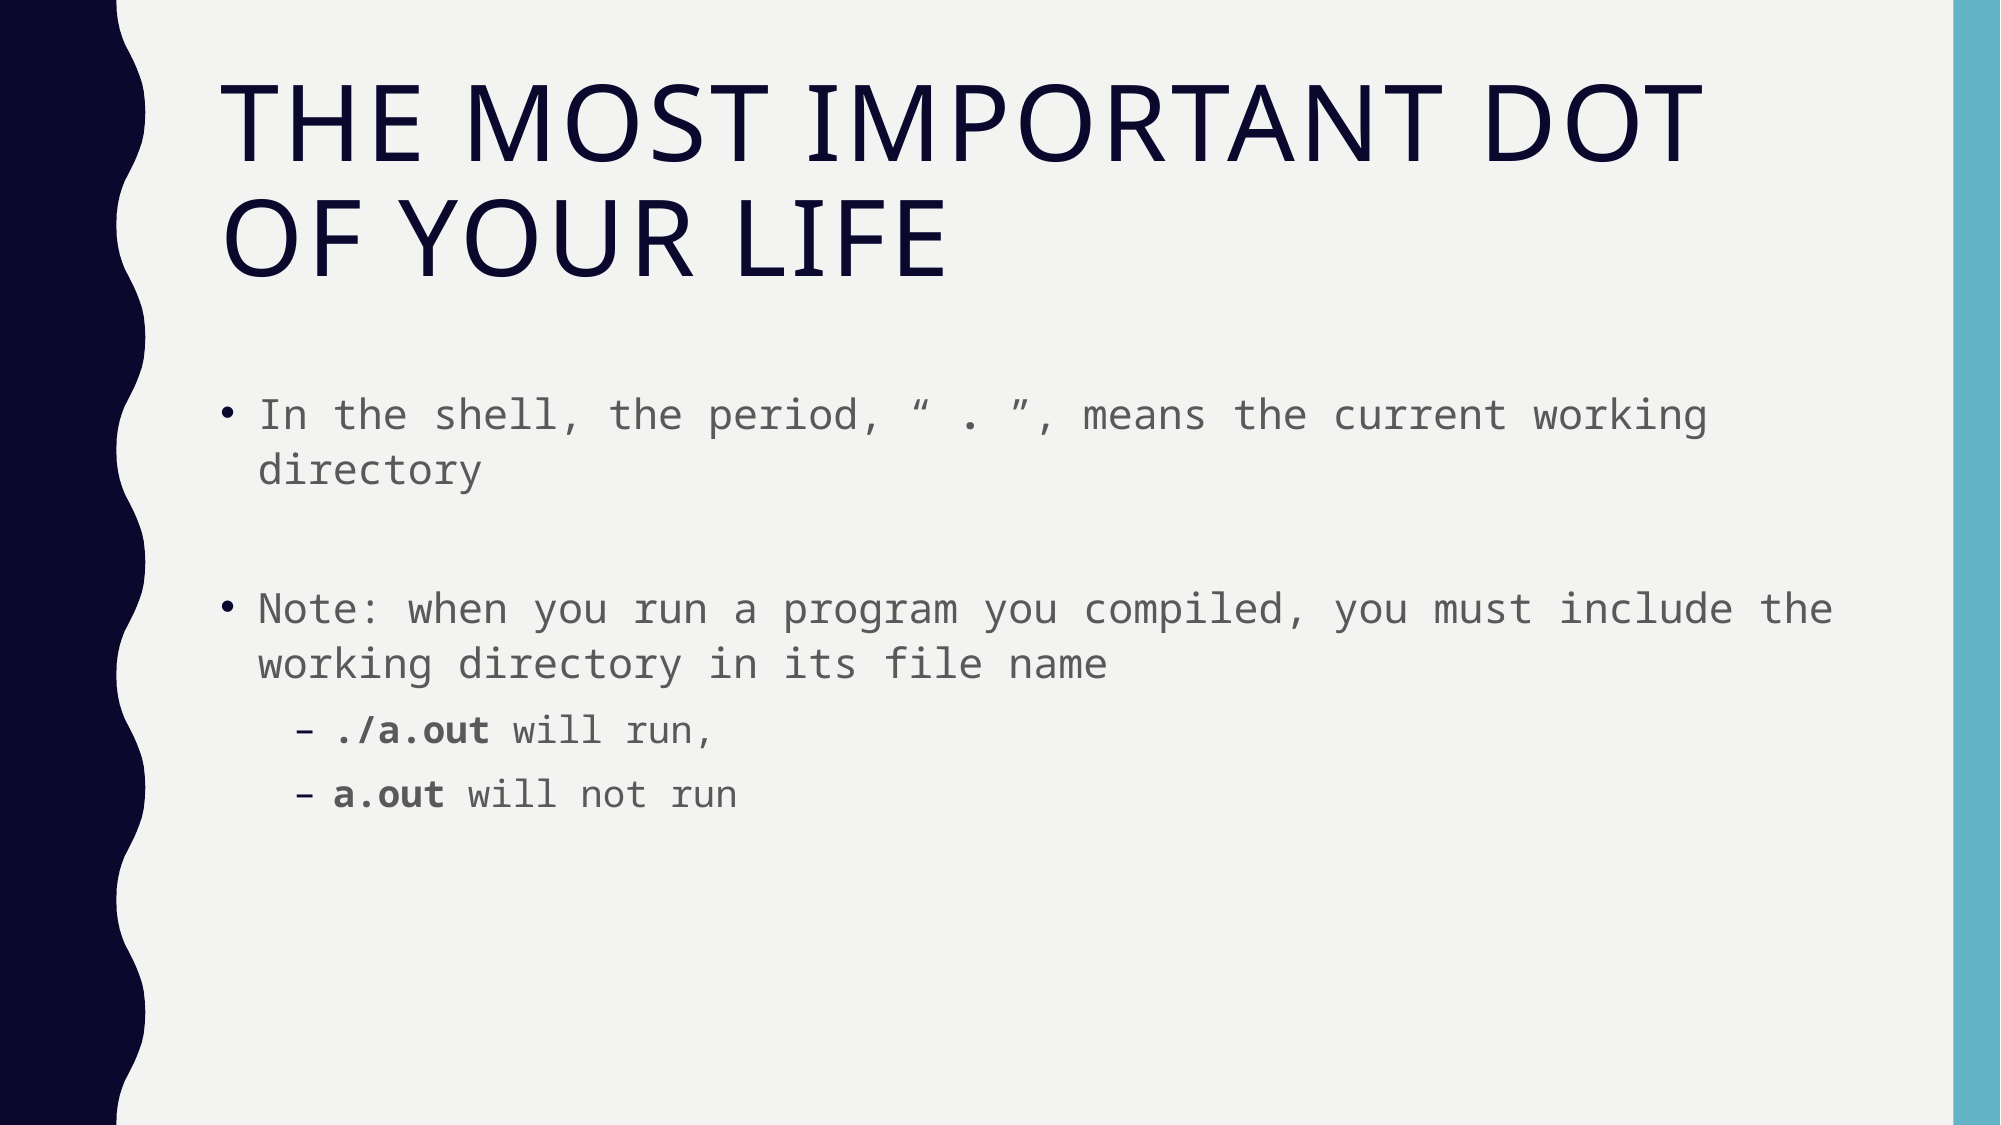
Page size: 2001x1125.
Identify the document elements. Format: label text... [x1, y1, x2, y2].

list In the shell, the period, “ . ”, means the current working directory Note: when you run a program you compiled, you must include the working directory in its file name ./a.out will run, a.out will not run [205, 375, 1875, 965]
title the most important dot of your life [205, 62, 1875, 308]
